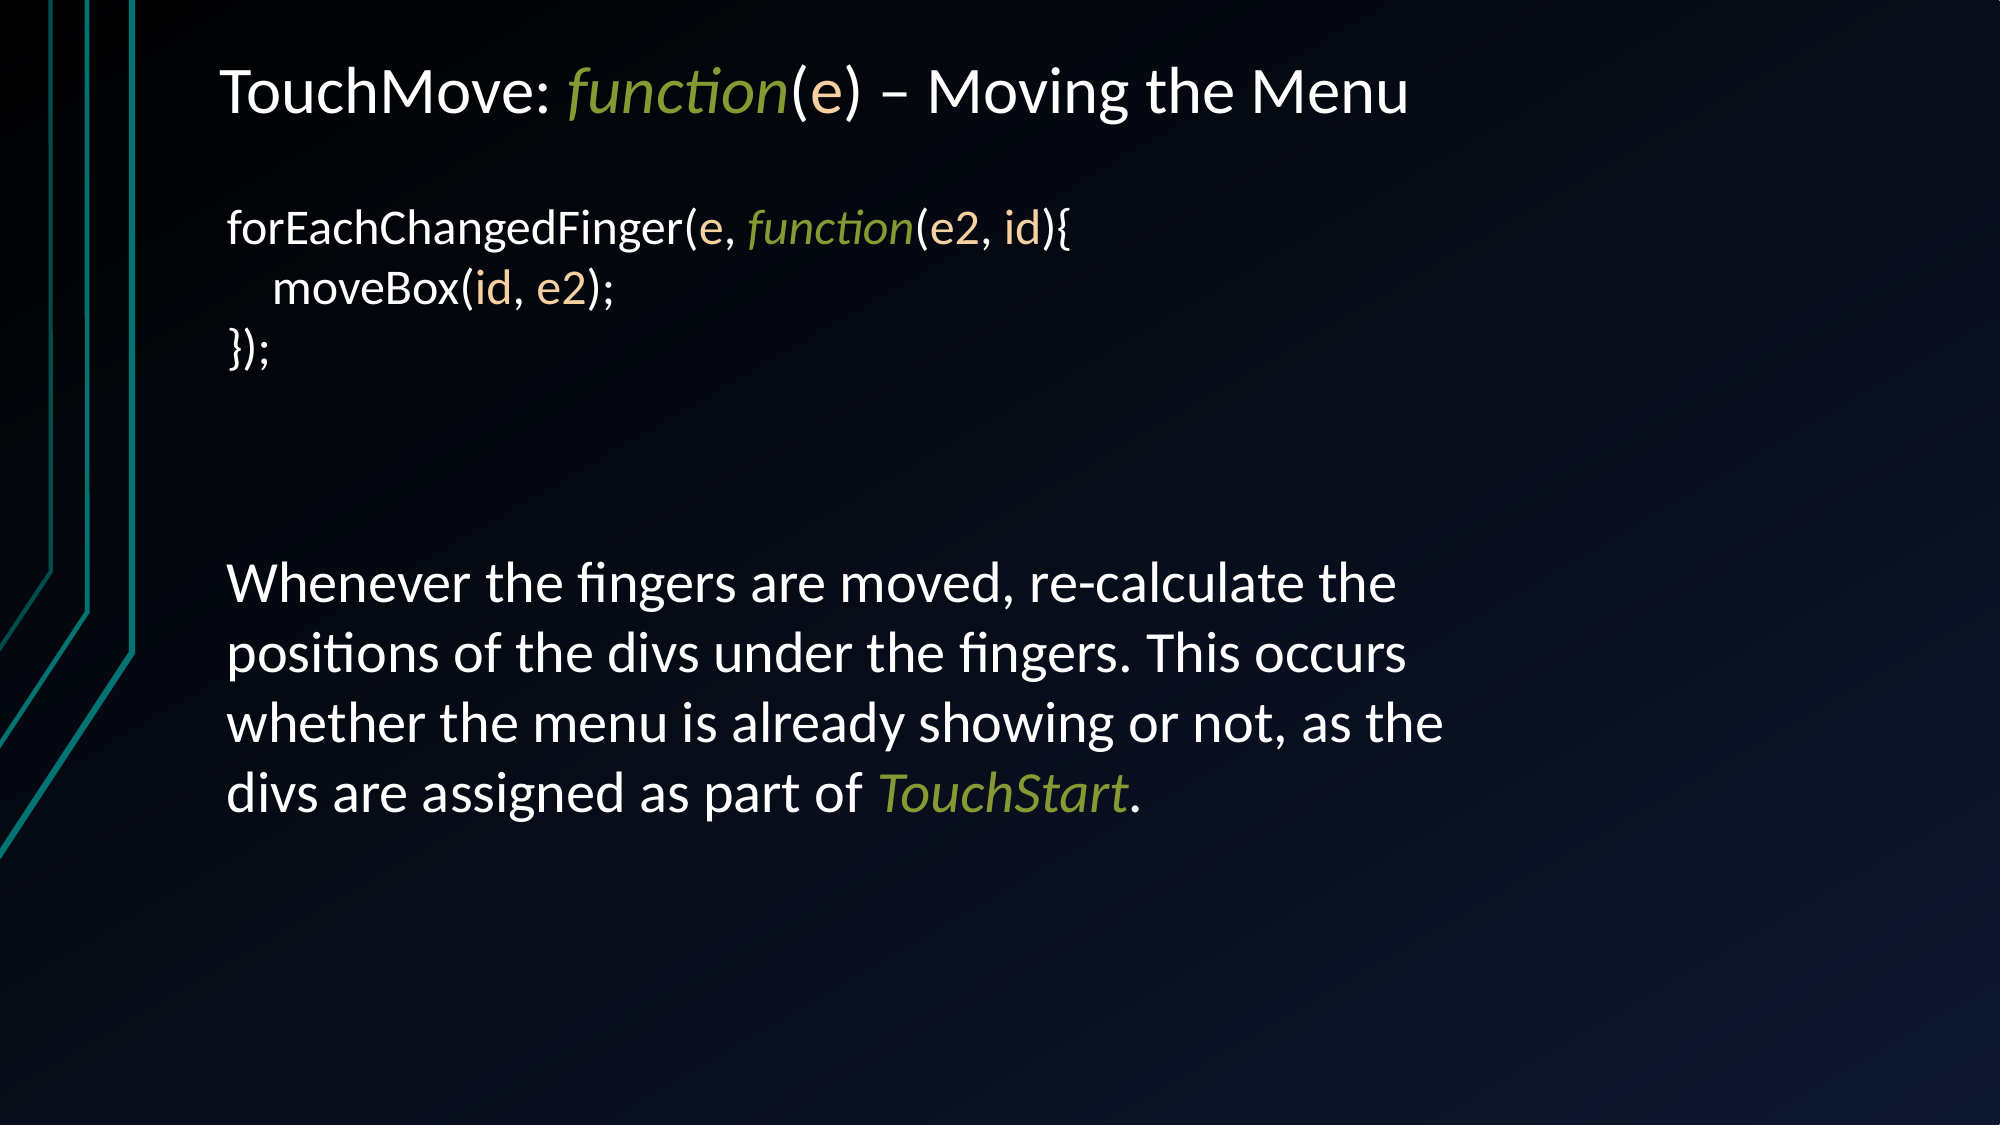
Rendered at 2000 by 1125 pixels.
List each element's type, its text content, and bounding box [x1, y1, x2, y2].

title TouchMove: function(e) – Moving the Menu [199, 45, 1900, 138]
text_box Whenever the fingers are moved, re-calculate the positions of the divs under the fingers. This occurs whether the menu is already showing or not, as the divs are assigned as part of TouchStart. [211, 536, 1538, 832]
text_box forEachChangedFinger(e, function(e2, id){ moveBox(id, e2); }); [212, 187, 1125, 383]
